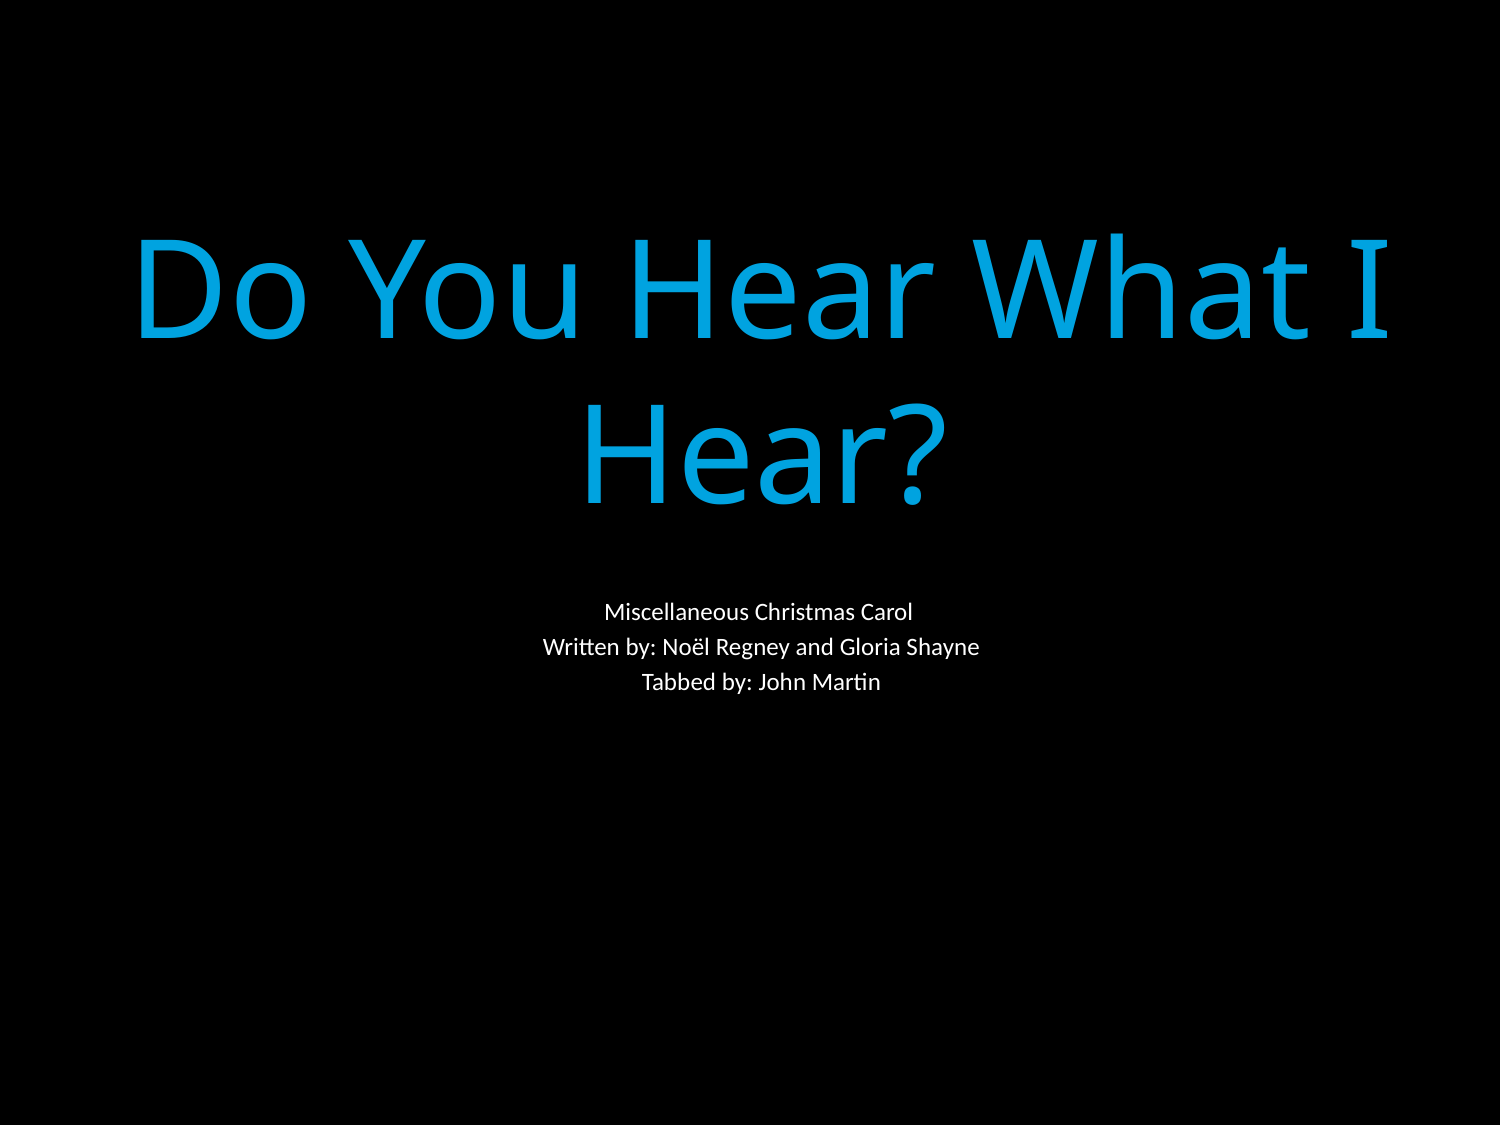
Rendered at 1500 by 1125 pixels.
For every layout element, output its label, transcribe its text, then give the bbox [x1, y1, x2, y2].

subtitle Do You Hear What I Hear? Miscellaneous Christmas Carol Written by: Noël Regney and Gloria Shayne Tabbed by: John Martin [53, 30, 1471, 1094]
